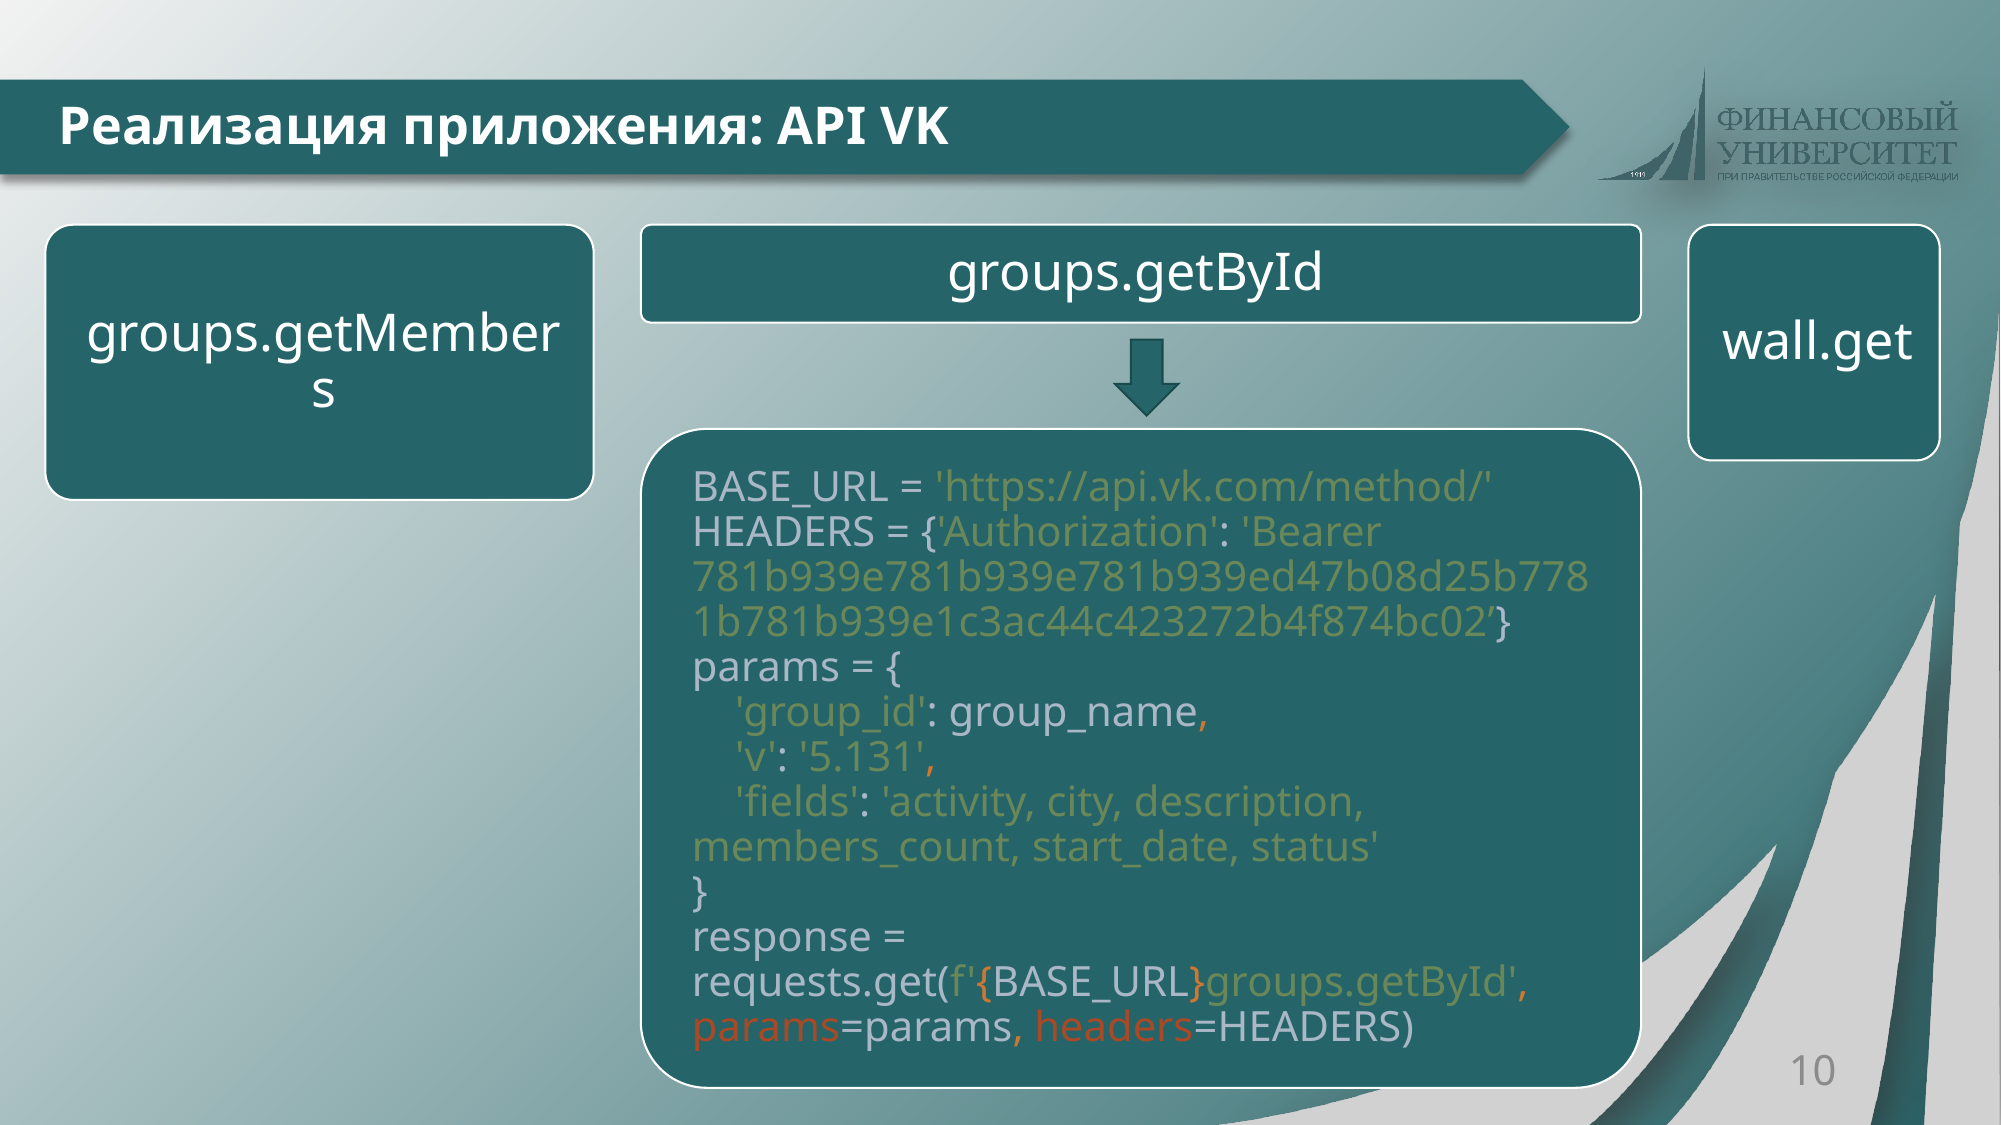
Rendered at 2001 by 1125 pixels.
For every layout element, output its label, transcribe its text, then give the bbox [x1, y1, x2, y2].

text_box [44, 211, 1941, 1101]
title Реализация приложения: API VK [44, 92, 1749, 155]
picture [1595, 62, 1959, 192]
